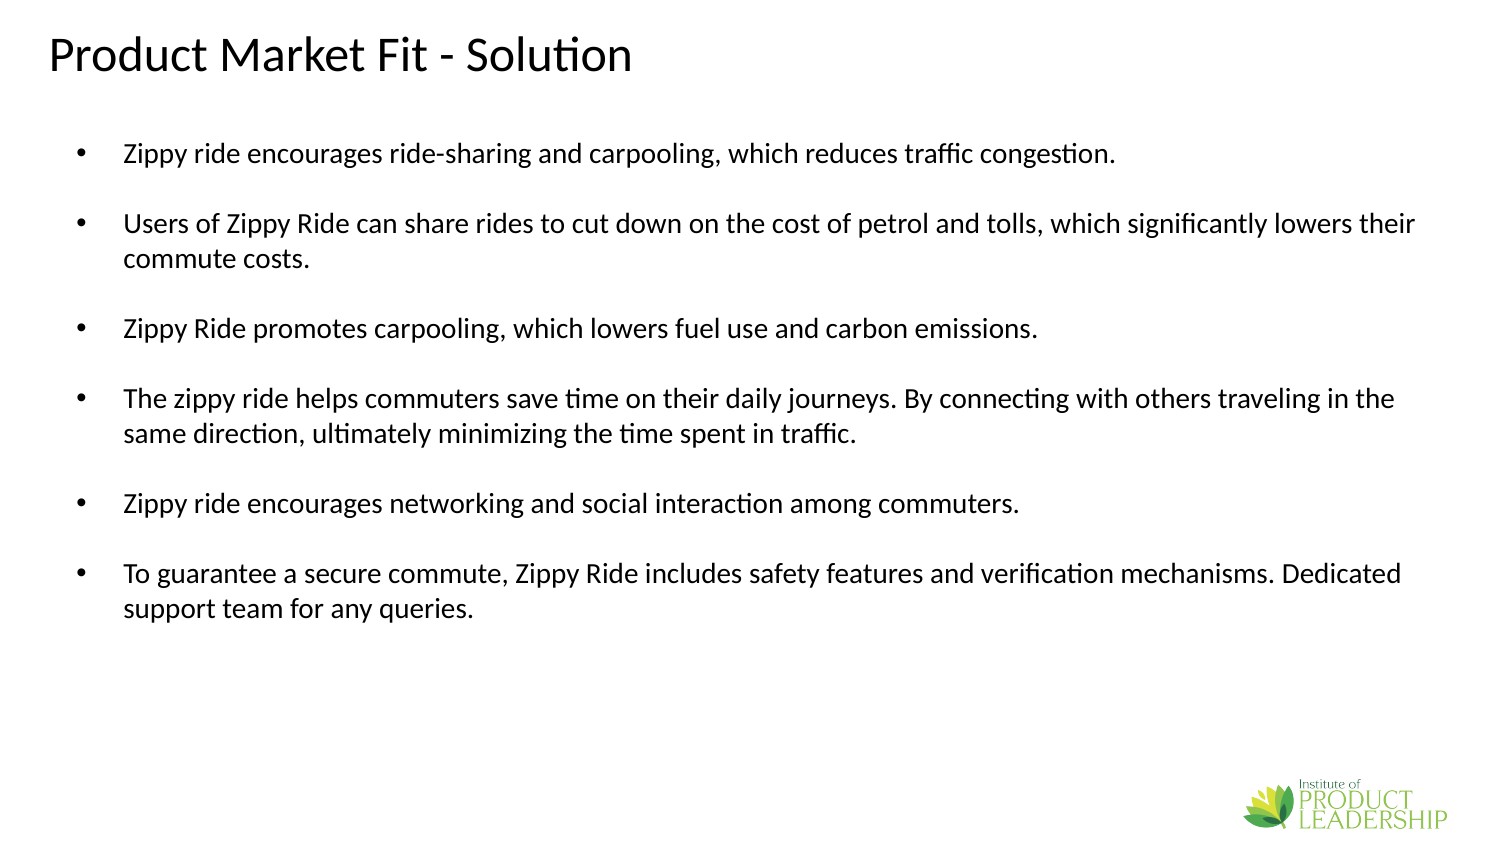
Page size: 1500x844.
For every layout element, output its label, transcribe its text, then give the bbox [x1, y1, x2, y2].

title Product Market Fit - Solution [37, 21, 738, 83]
picture [1243, 779, 1447, 829]
list Zippy ride encourages ride-sharing and carpooling, which reduces traffic congestion. Users of Zippy Ride can share rides to cut down on the cost of petrol and tolls, which significantly lowers their commute costs. Zippy Ride promotes carpooling, which lowers fuel use and carbon emissions. The zippy ride helps commuters save time on their daily journeys. By connecting with others traveling in the same direction, ultimately minimizing the time spent in traffic. Zippy ride encourages networking and social interaction among commuters. To guarantee a secure commute, Zippy Ride includes safety features and verification mechanisms. Dedicated support team for any queries. [76, 134, 1424, 721]
